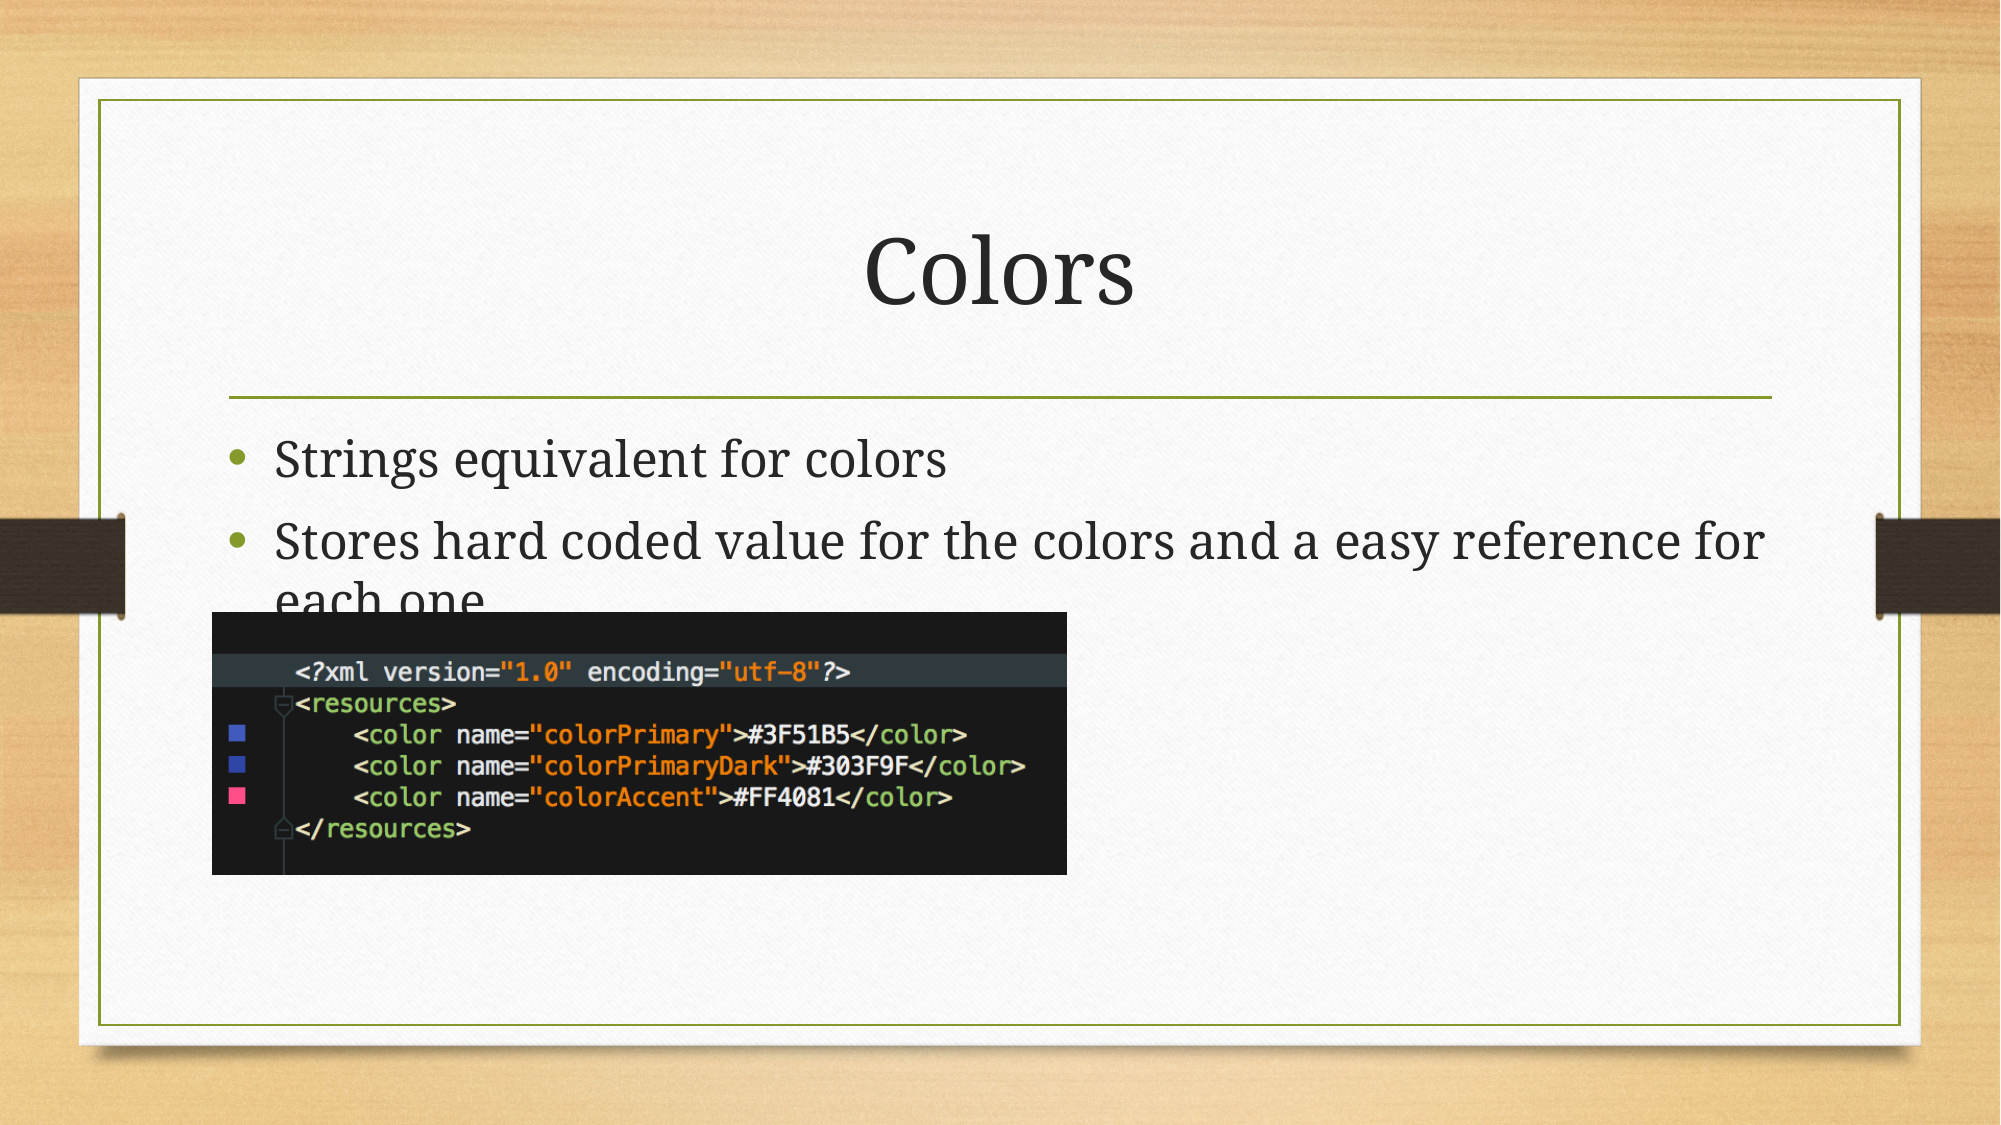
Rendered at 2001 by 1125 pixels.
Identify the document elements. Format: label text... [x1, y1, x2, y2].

title Colors [212, 161, 1788, 375]
picture [0, 0, 2001, 1125]
list Strings equivalent for colors Stores hard coded value for the colors and a easy reference for each one [212, 419, 1788, 964]
